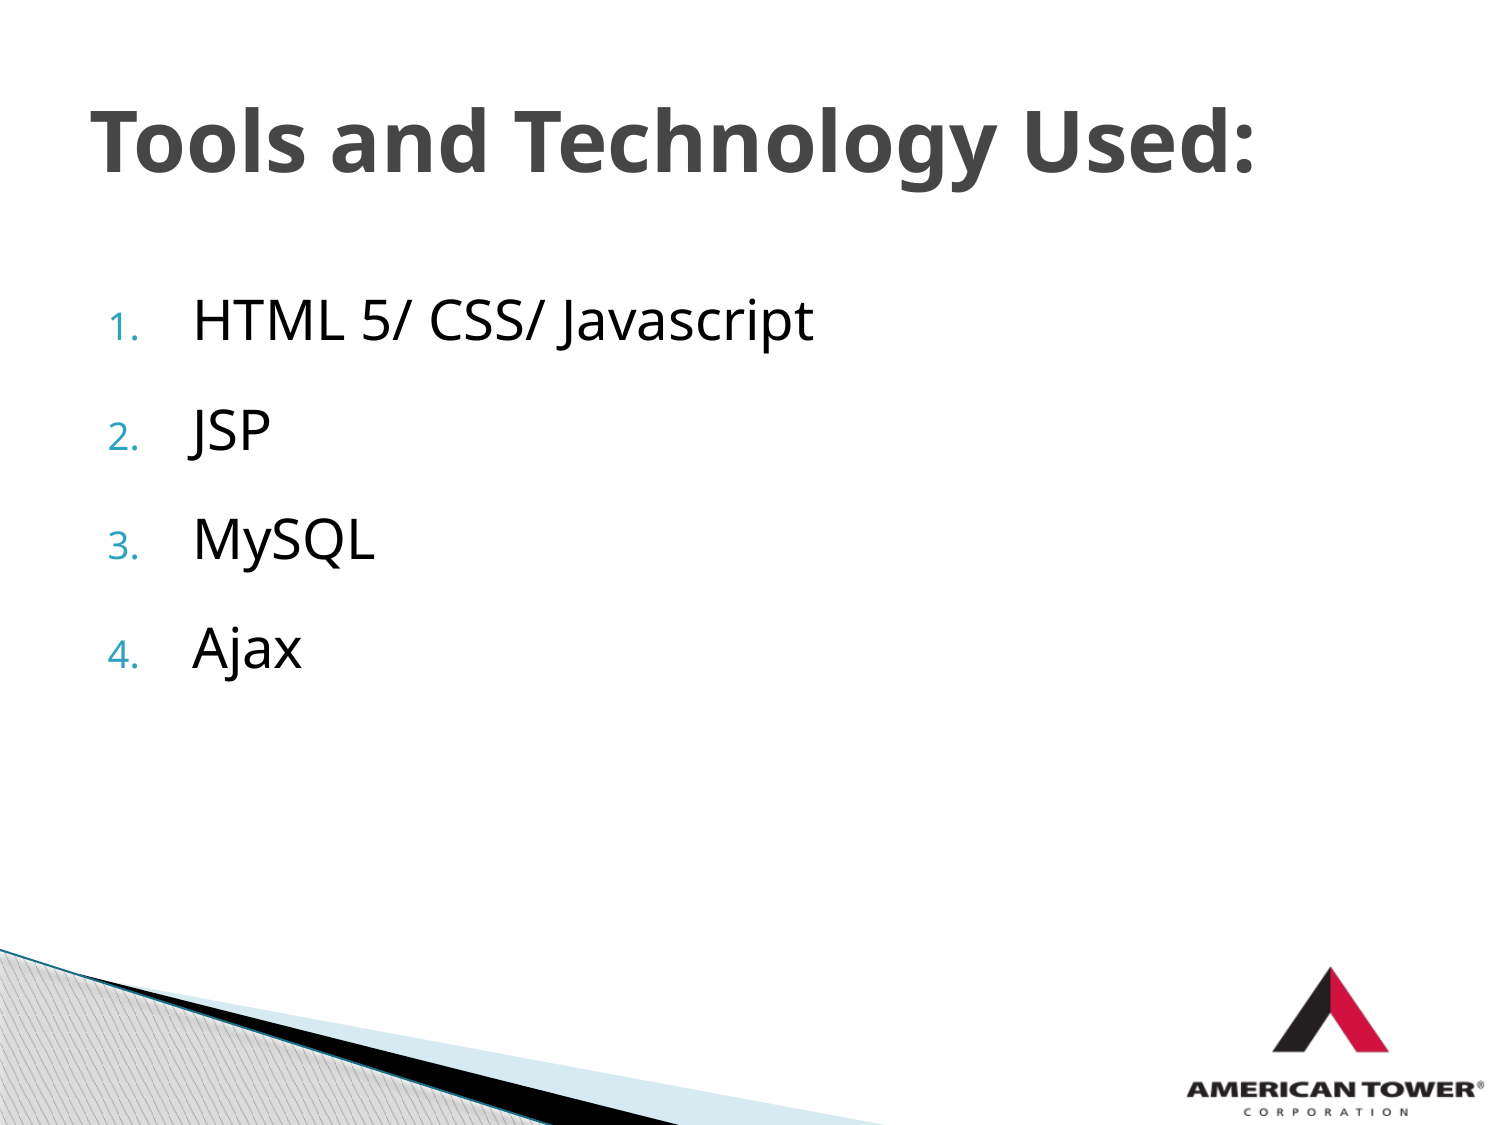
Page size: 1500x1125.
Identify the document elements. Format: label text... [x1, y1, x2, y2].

list HTML 5/ CSS/ Javascript JSP MySQL Ajax [75, 243, 1425, 986]
picture [1171, 960, 1500, 1125]
title Tools and Technology Used: [75, 45, 1425, 233]
